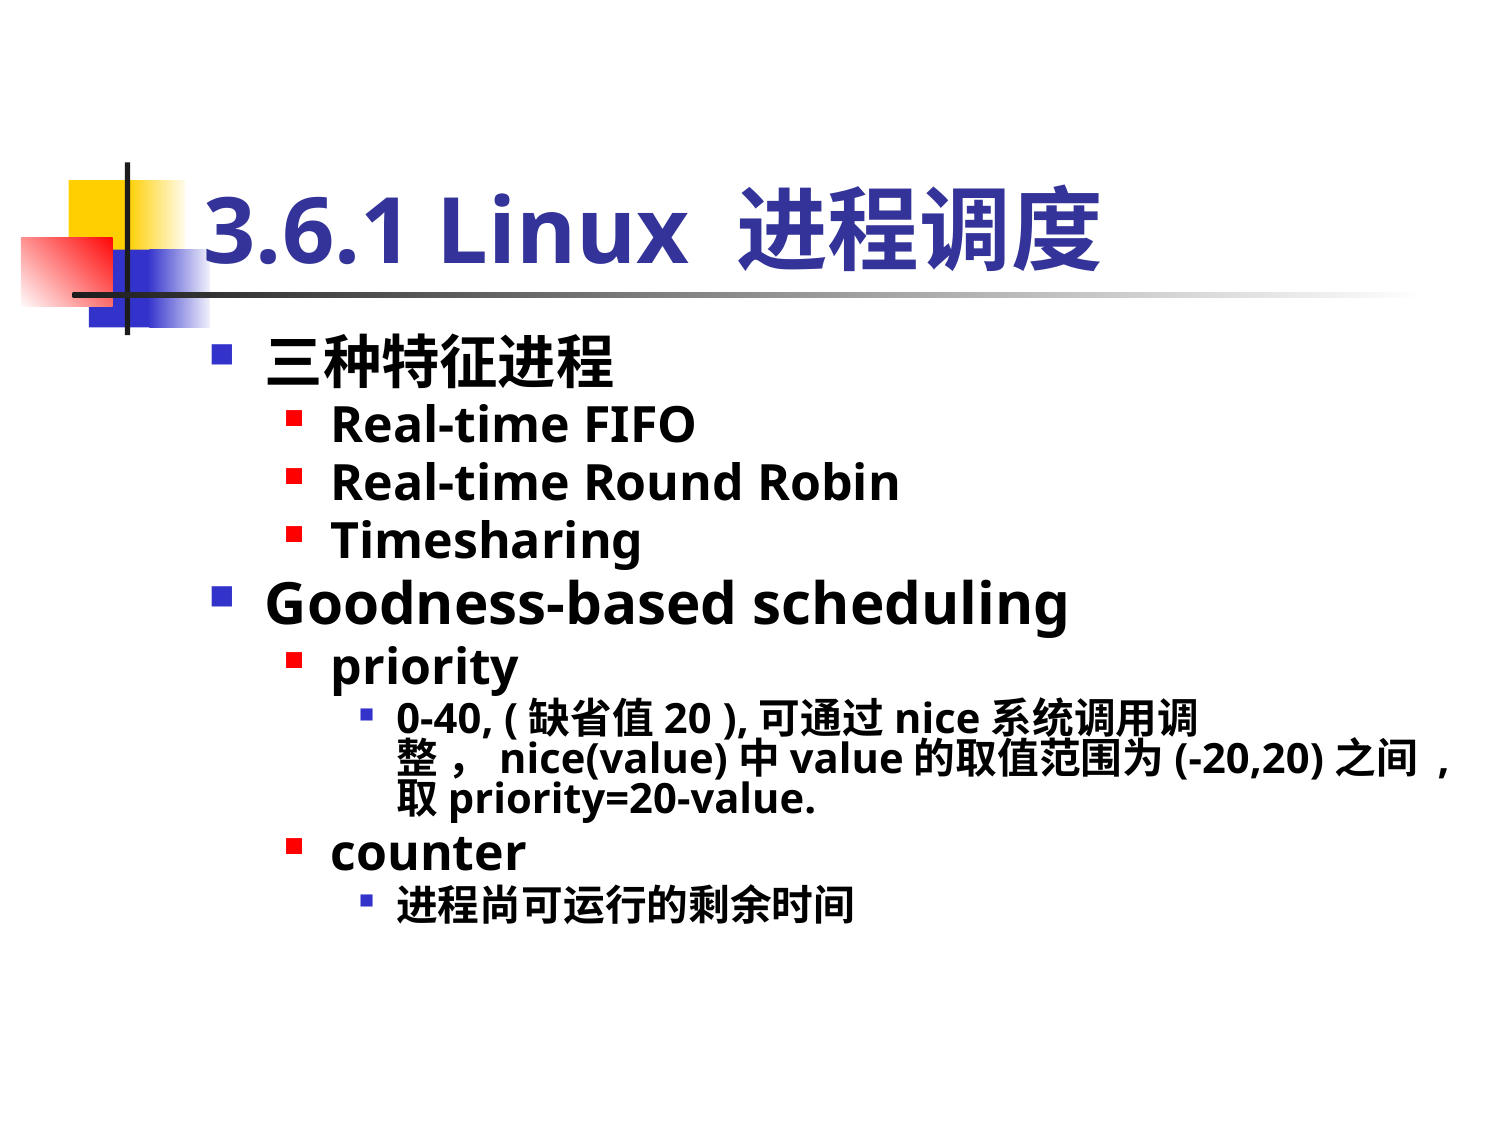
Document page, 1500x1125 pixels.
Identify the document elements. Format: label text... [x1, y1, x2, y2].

list 三种特征进程 Real-time FIFO Real-time Round Robin Timesharing Goodness-based scheduling priority 0-40, (缺省值20 ),可通过nice系统调用调整 ，nice(value)中value的取值范围为(-20,20)之间 ,取priority=20-value. counter 进程尚可运行的剩余时间 [193, 330, 1470, 1007]
title 3.6.1 Linux 进程调度 [188, 101, 1468, 289]
